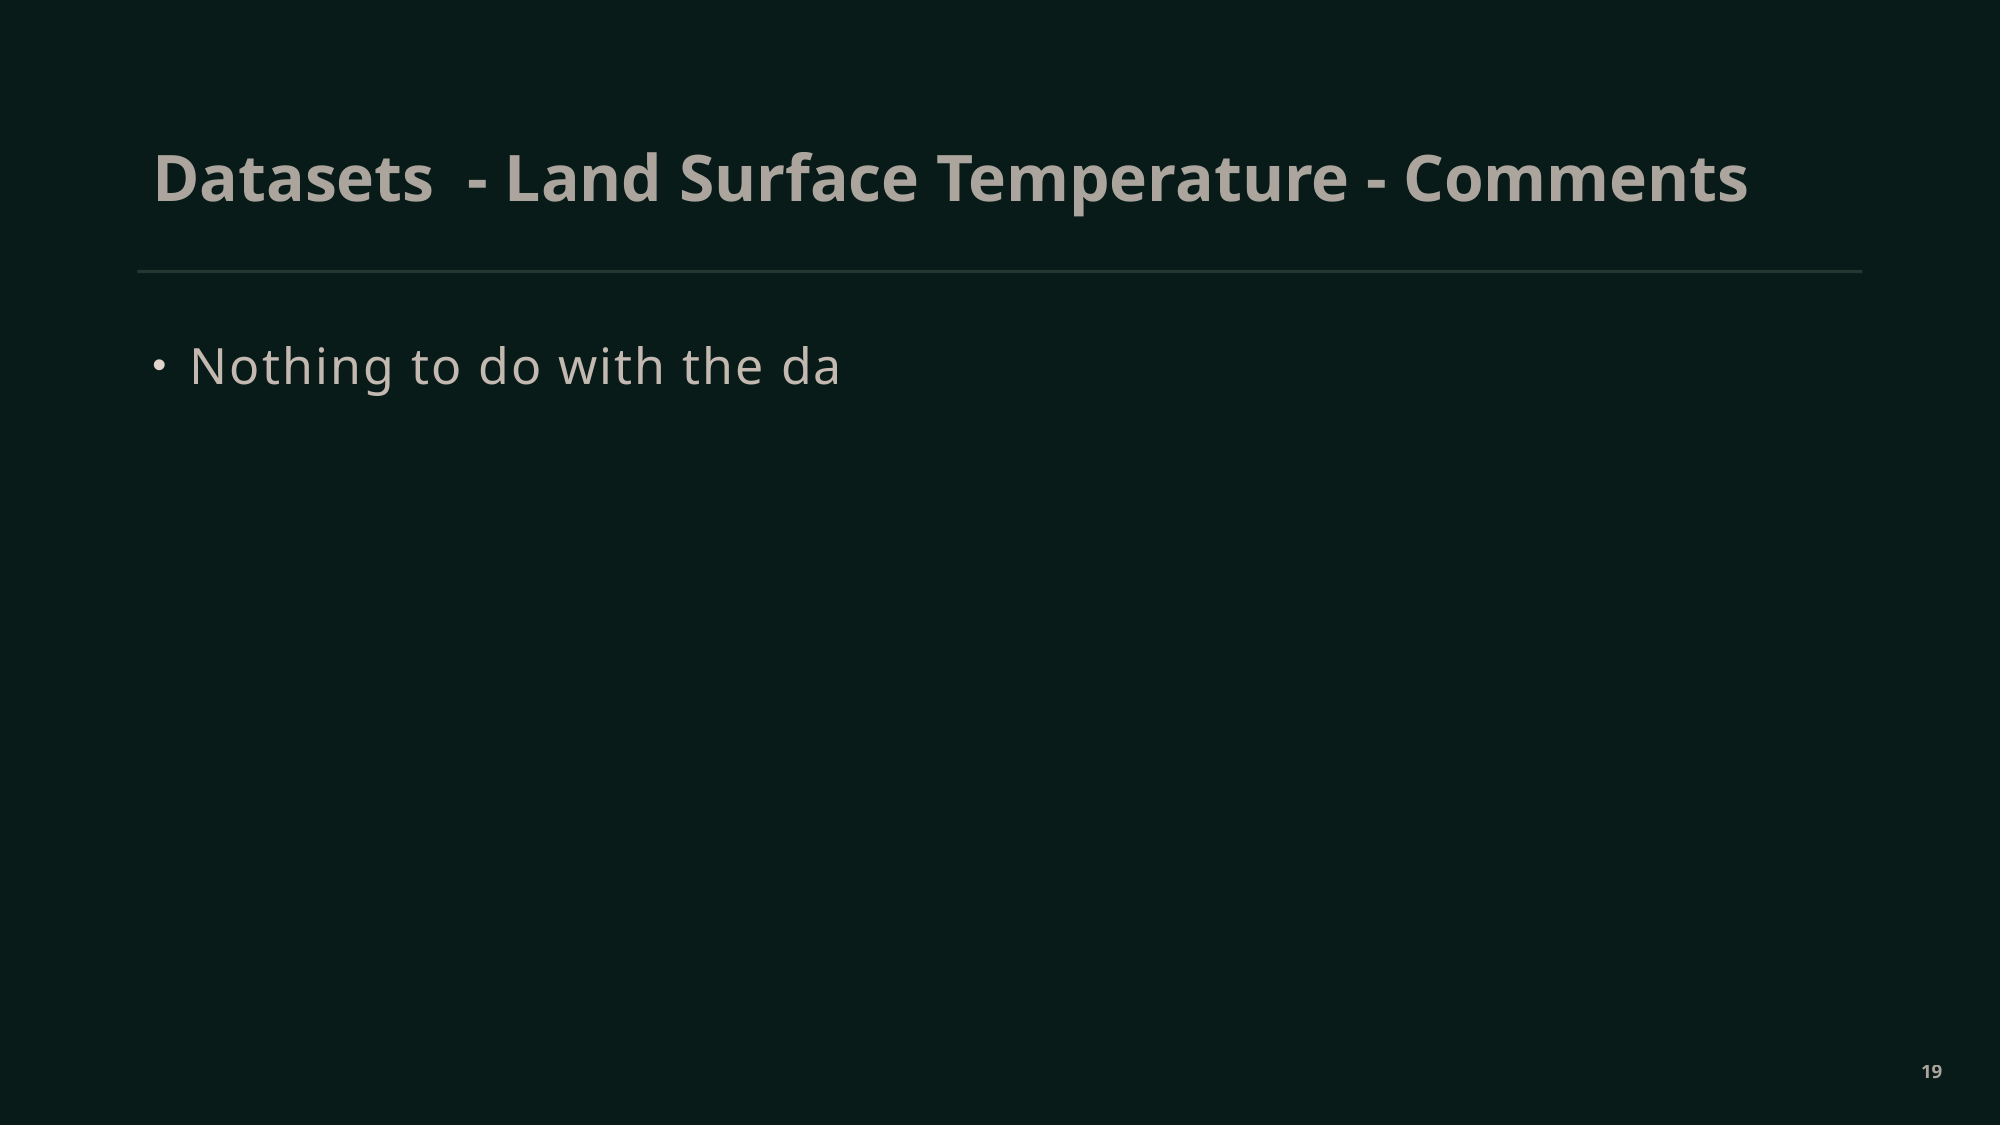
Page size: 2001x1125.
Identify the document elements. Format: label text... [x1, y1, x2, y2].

slide_number 19 [1725, 1042, 1958, 1103]
list Nothing to do with the data [137, 315, 1863, 1017]
title Datasets - Land Surface Temperature - Comments [137, 108, 1958, 244]
